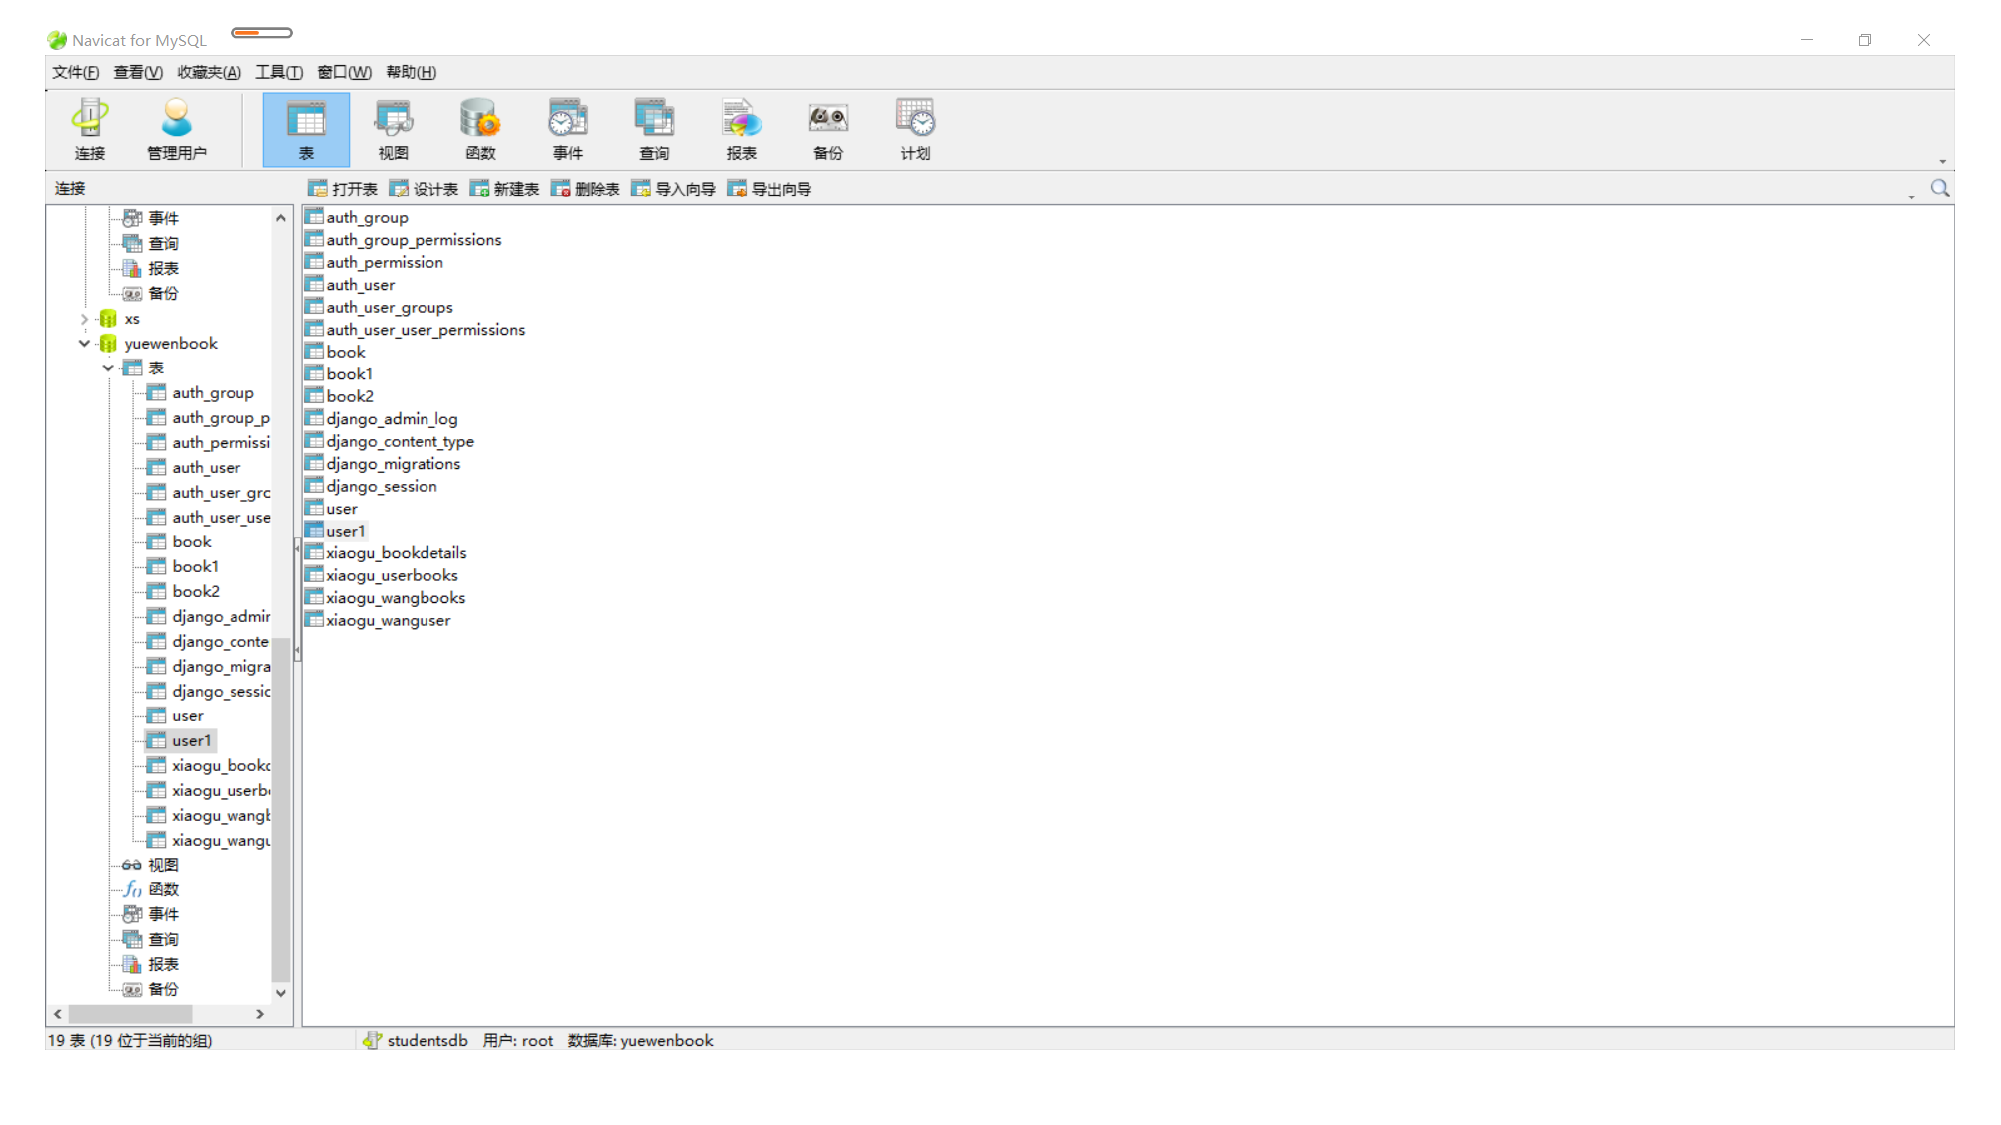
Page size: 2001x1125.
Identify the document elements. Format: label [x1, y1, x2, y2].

list [45, 26, 1955, 1050]
